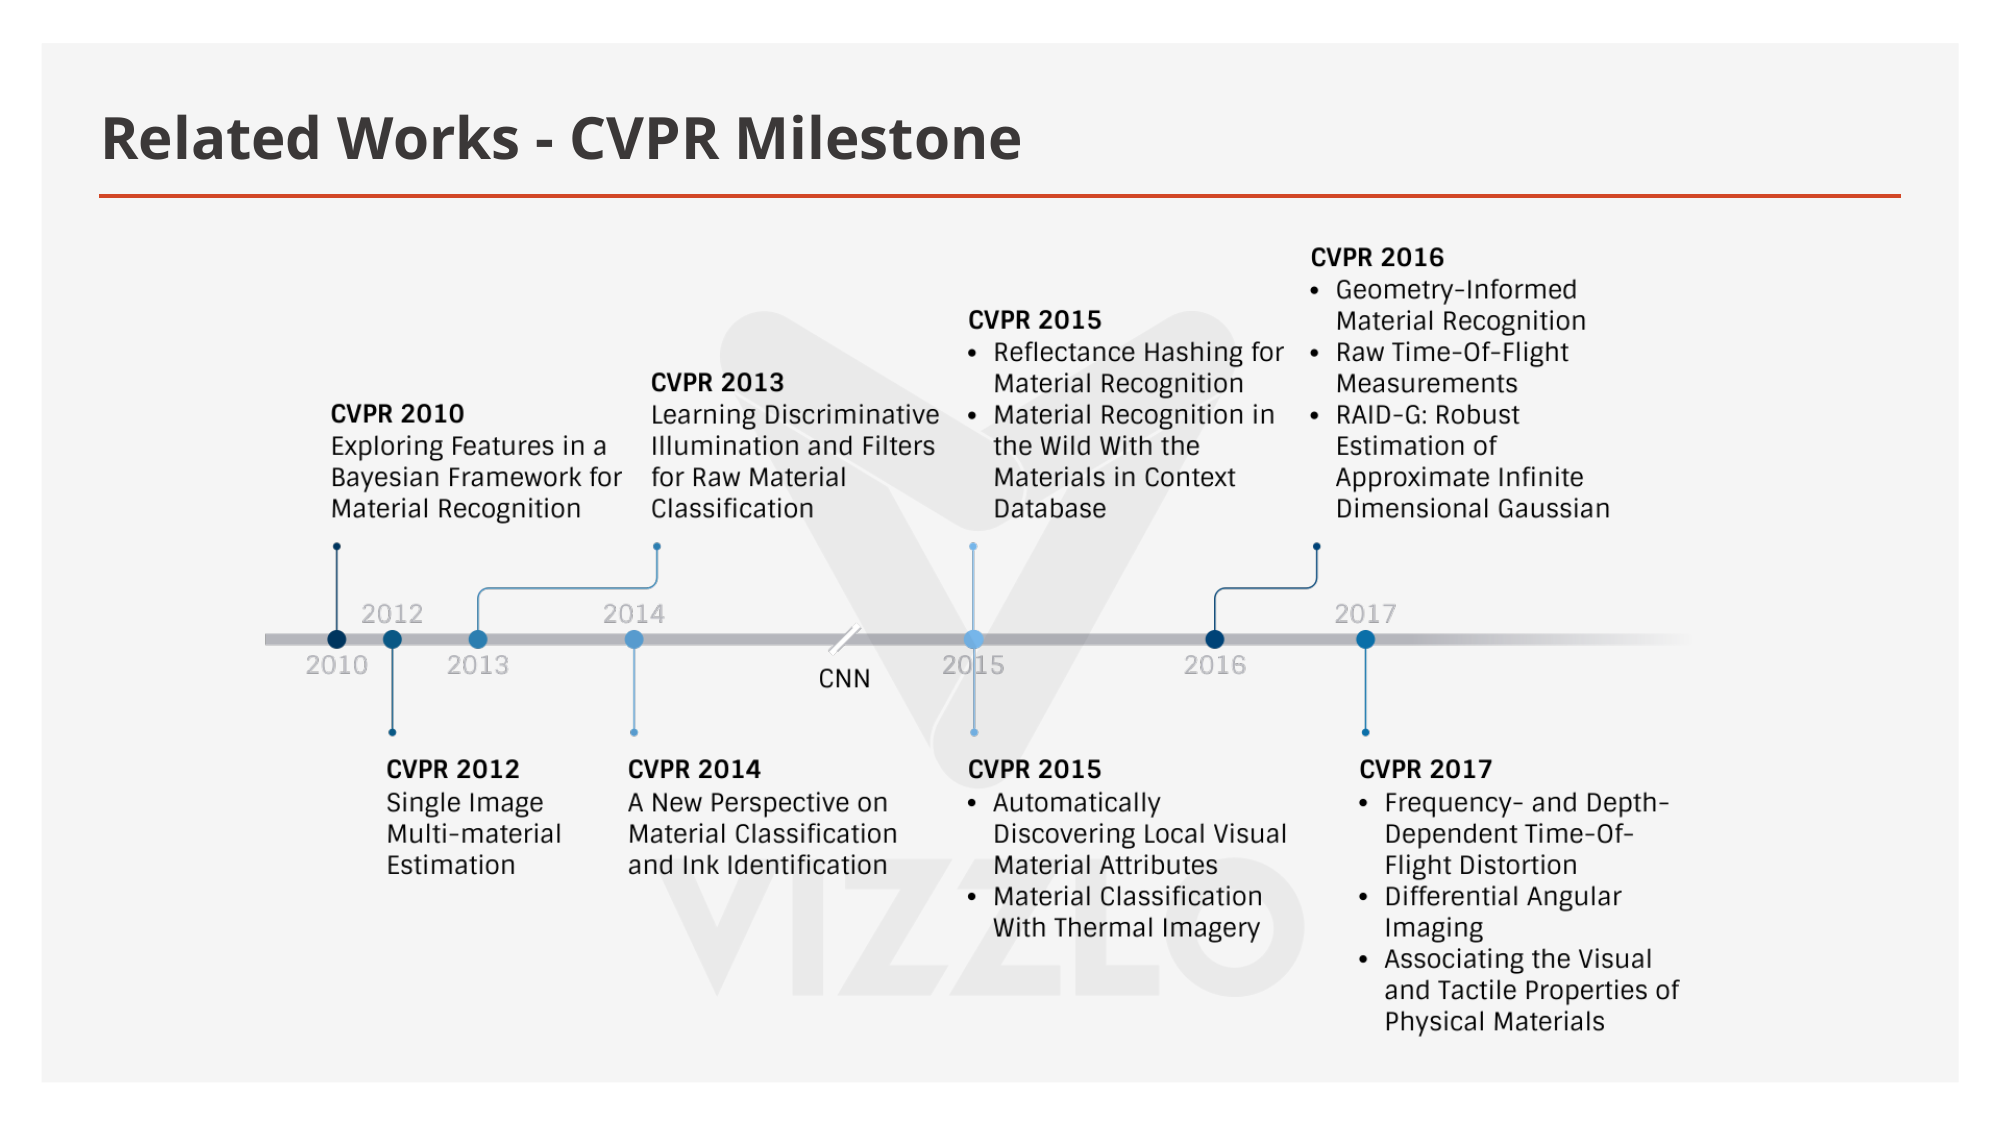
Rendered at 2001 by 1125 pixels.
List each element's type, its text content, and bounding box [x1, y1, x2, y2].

picture [228, 91, 1729, 1125]
title Related Works - CVPR Milestone [85, 73, 1214, 179]
